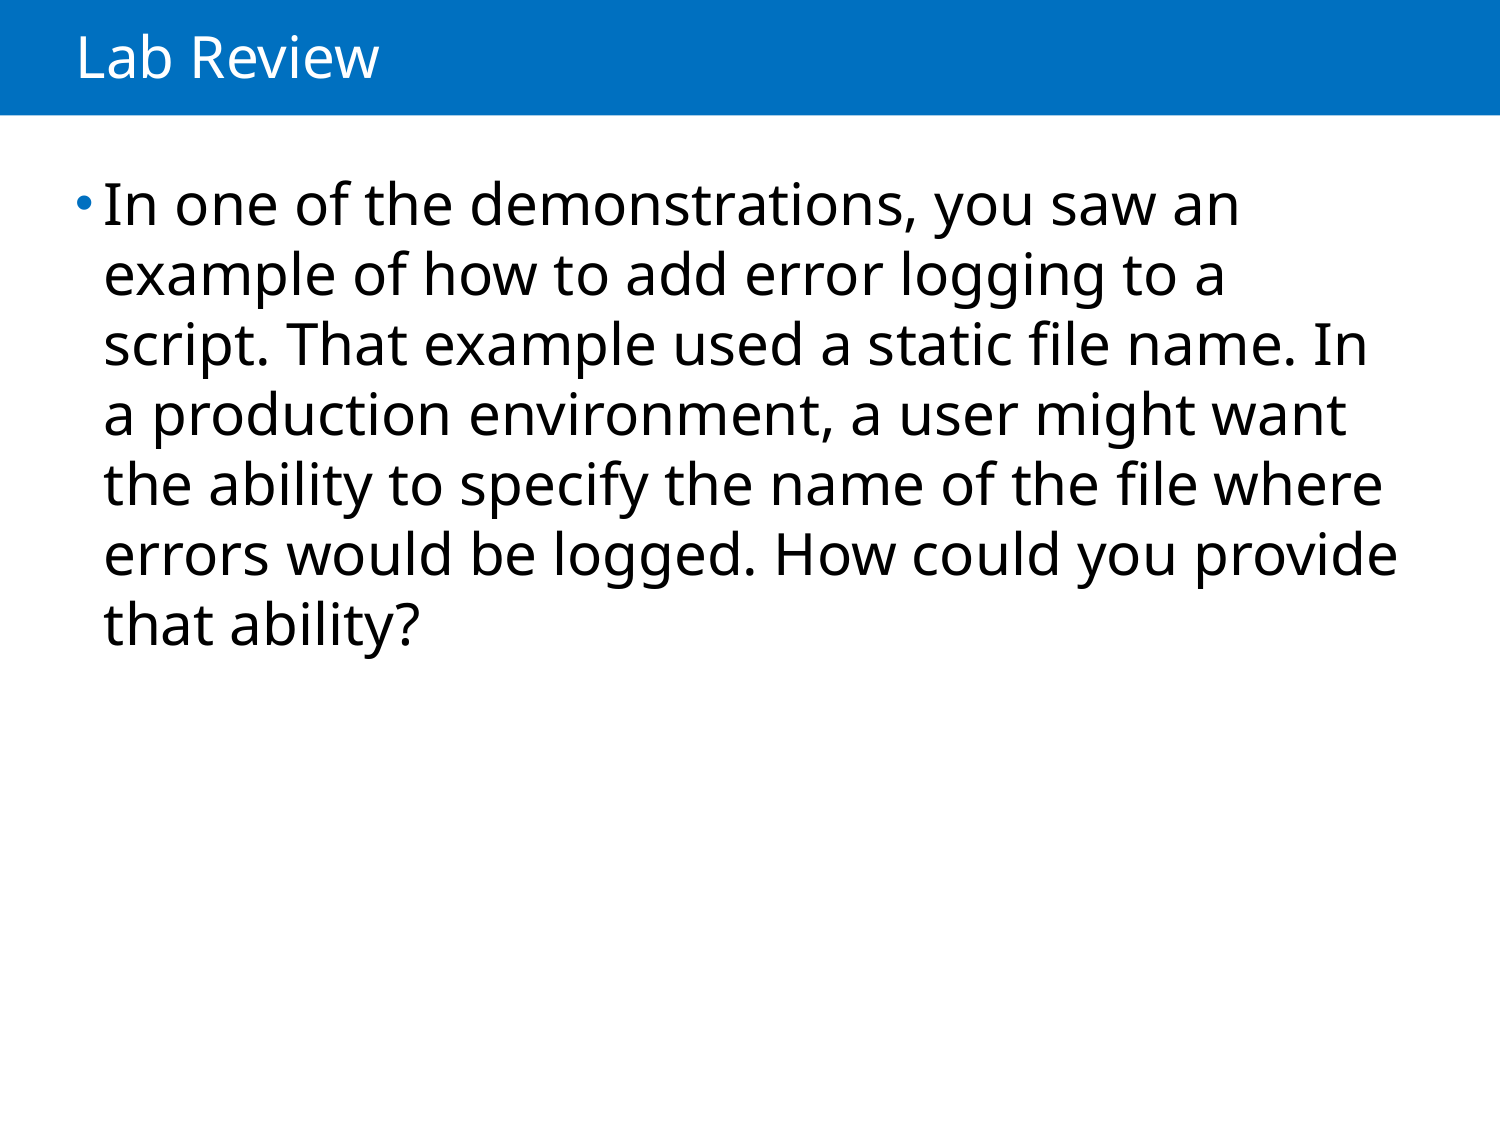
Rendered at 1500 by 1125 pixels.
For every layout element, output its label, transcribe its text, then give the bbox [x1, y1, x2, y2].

title Lab Review [75, 0, 1351, 122]
list In one of the demonstrations, you saw an example of how to add error logging to a script. That example used a static file name. In a production environment, a user might want the ability to specify the name of the file where errors would be logged. How could you provide that ability? [74, 167, 1408, 1013]
